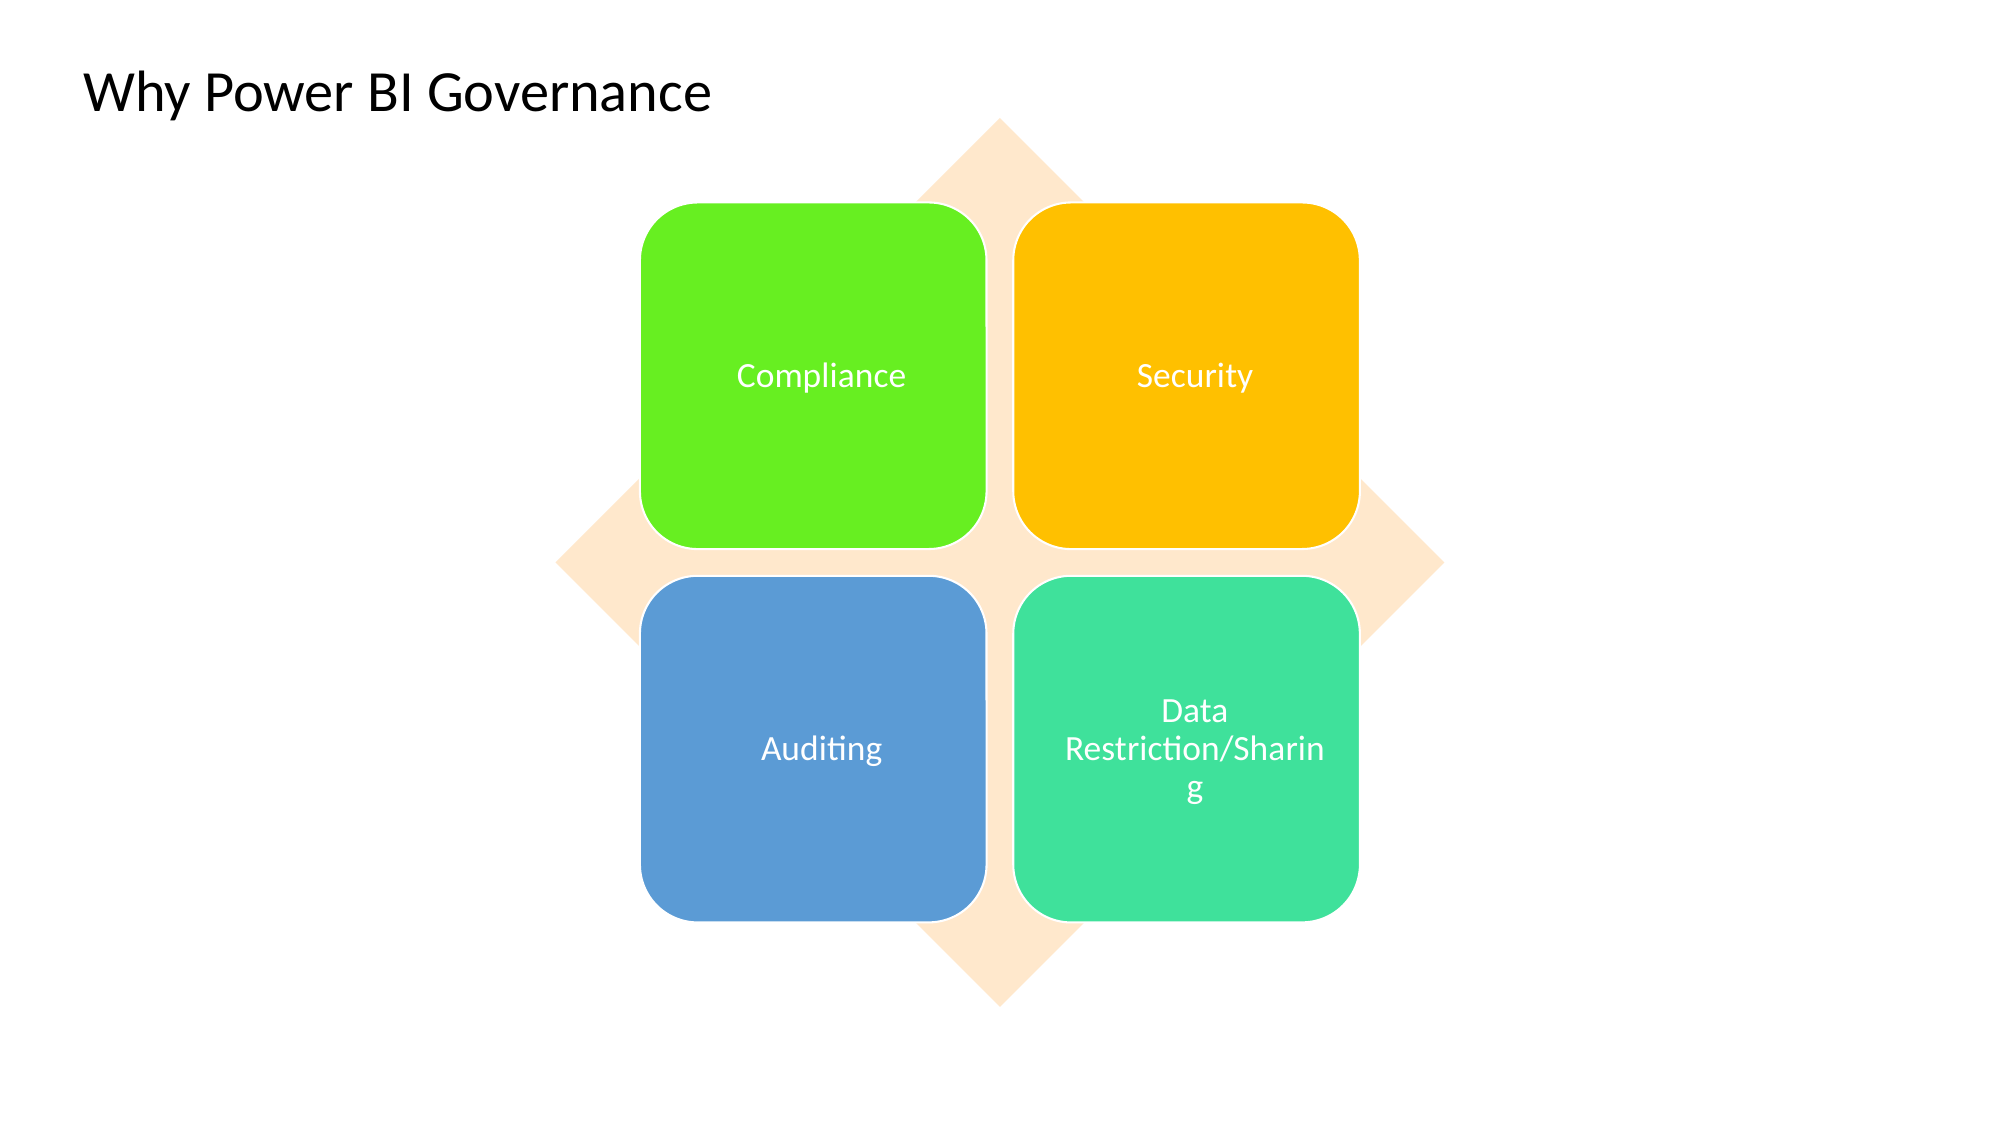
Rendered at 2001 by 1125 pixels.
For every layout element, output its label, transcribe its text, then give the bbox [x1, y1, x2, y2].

text_box Why Power BI Governance [68, 45, 1204, 130]
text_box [333, 117, 1667, 1007]
